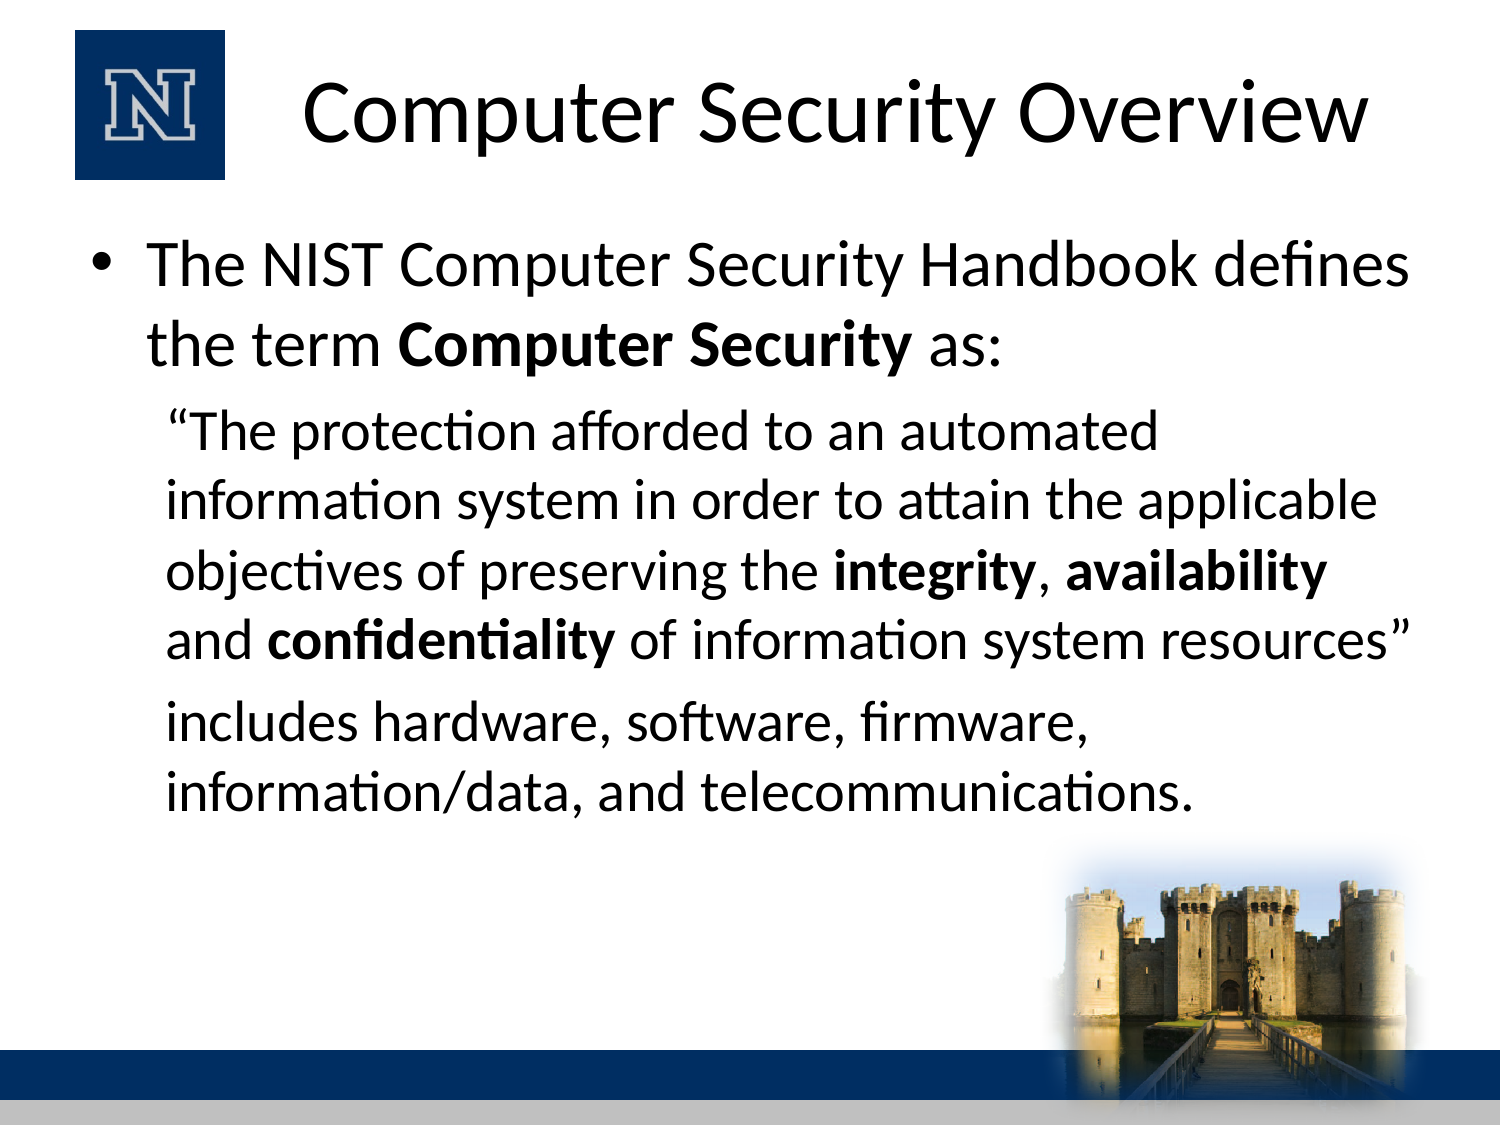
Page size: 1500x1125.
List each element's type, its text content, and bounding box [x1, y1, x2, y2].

title Computer Security Overview [287, 12, 1475, 200]
list The NIST Computer Security Handbook defines the term Computer Security as: “The protection afforded to an automated information system in order to attain the applicable objectives of preserving the integrity, availability and confidentiality of information system resources” includes hardware, software, firmware, information/data, and telecommunications. [75, 212, 1433, 1005]
picture [1037, 829, 1433, 1125]
picture [75, 30, 225, 180]
